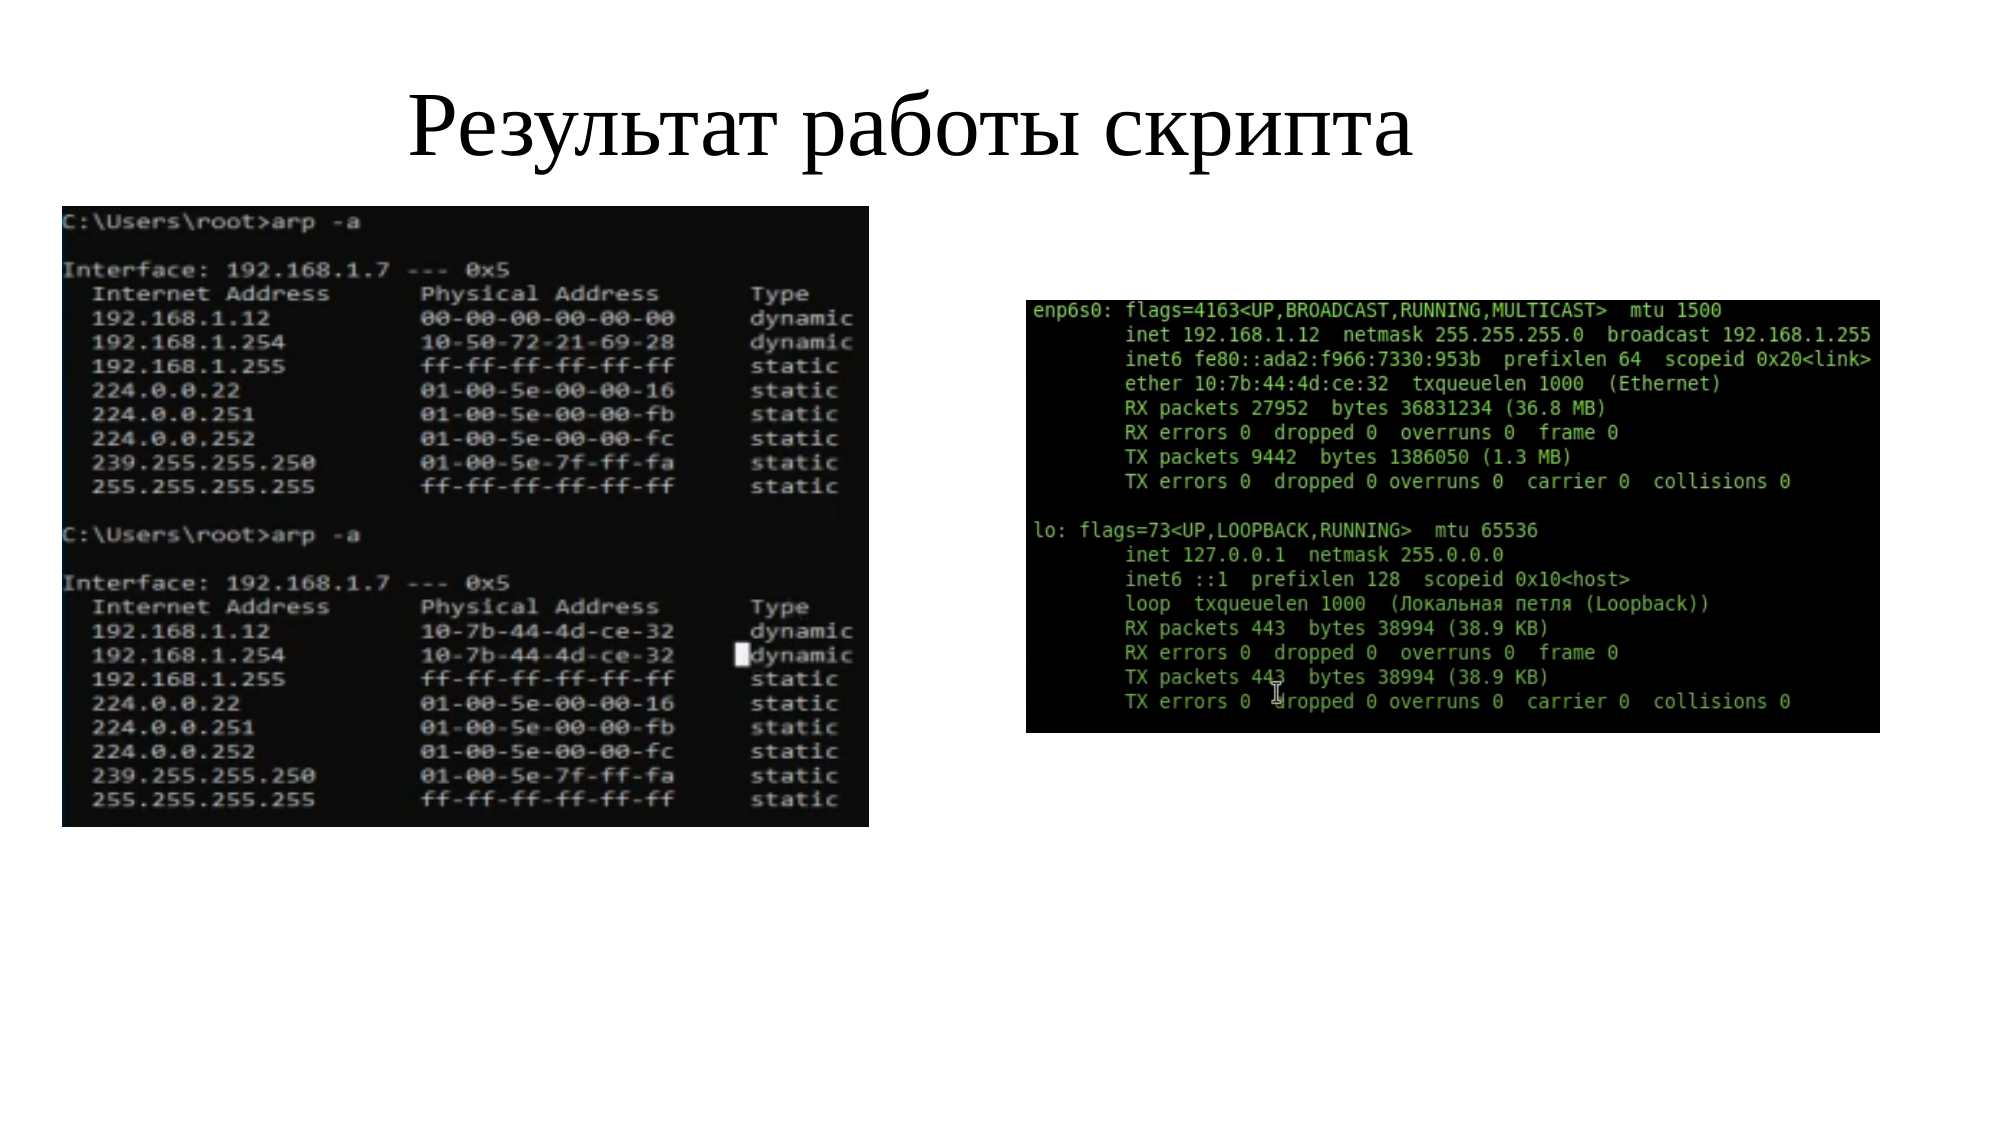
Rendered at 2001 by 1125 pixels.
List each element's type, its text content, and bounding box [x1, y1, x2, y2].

picture [1026, 300, 1880, 733]
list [61, 206, 869, 827]
title Результат работы скрипта [392, 16, 2000, 235]
